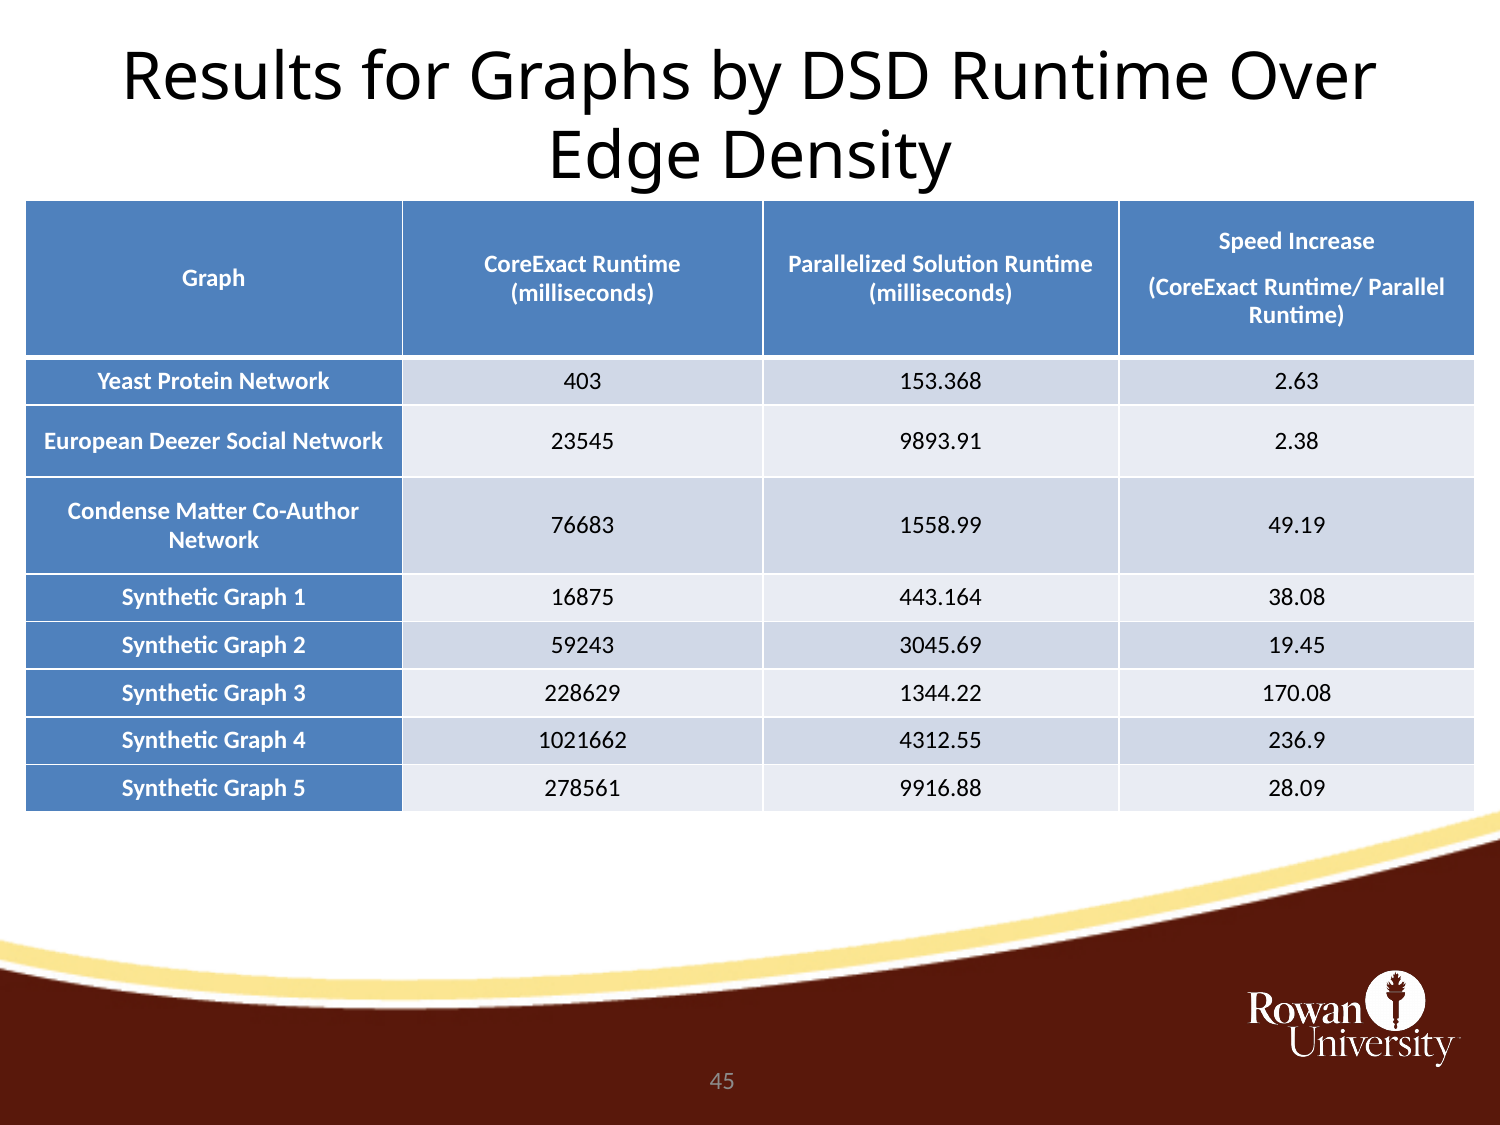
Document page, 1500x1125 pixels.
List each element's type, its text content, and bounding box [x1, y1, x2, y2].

table_cell 443.164 [764, 575, 1118, 621]
table_cell 19.45 [1120, 622, 1474, 668]
table_cell 2.63 [1120, 360, 1474, 404]
table_cell 1344.22 [764, 670, 1118, 716]
table_cell 278561 [403, 765, 762, 811]
table_header CoreExact Runtime (milliseconds) [403, 201, 762, 355]
table_cell Synthetic Graph 3 [26, 670, 402, 716]
table_cell Condense Matter Co-Author Network [26, 478, 402, 573]
table_cell Yeast Protein Network [26, 360, 402, 404]
table_header Speed Increase (CoreExact Runtime/ Parallel Runtime) [1120, 201, 1474, 355]
picture [0, 774, 1500, 1125]
table_cell 3045.69 [764, 622, 1118, 668]
table_cell Synthetic Graph 5 [26, 765, 402, 811]
table_cell 38.08 [1120, 575, 1474, 621]
table_header Graph [26, 201, 402, 355]
table_cell 76683 [403, 478, 762, 573]
table_cell 236.9 [1120, 718, 1474, 764]
table_cell 16875 [403, 575, 762, 621]
table_cell 228629 [403, 670, 762, 716]
table_header Parallelized Solution Runtime (milliseconds) [764, 201, 1118, 355]
table_cell 4312.55 [764, 718, 1118, 764]
table_cell Synthetic Graph 4 [26, 718, 402, 764]
table_cell 1558.99 [764, 478, 1118, 573]
table_cell 49.19 [1120, 478, 1474, 573]
table_cell 2.38 [1120, 406, 1474, 476]
table_cell Synthetic Graph 1 [26, 575, 402, 621]
table_cell 403 [403, 360, 762, 404]
table_cell 9893.91 [764, 406, 1118, 476]
table_cell European Deezer Social Network [26, 406, 402, 476]
slide_number 44 [399, 1050, 750, 1110]
table_cell 23545 [403, 406, 762, 476]
table_cell Synthetic Graph 2 [26, 622, 402, 668]
table_cell 153.368 [764, 360, 1118, 404]
table_cell 9916.88 [764, 765, 1118, 811]
table_cell 28.09 [1120, 765, 1474, 811]
text_box Results for Graphs by DSD Runtime Over Edge Density [25, 24, 1475, 199]
table_cell 170.08 [1120, 670, 1474, 716]
table_cell 1021662 [403, 718, 762, 764]
table_cell 59243 [403, 622, 762, 668]
